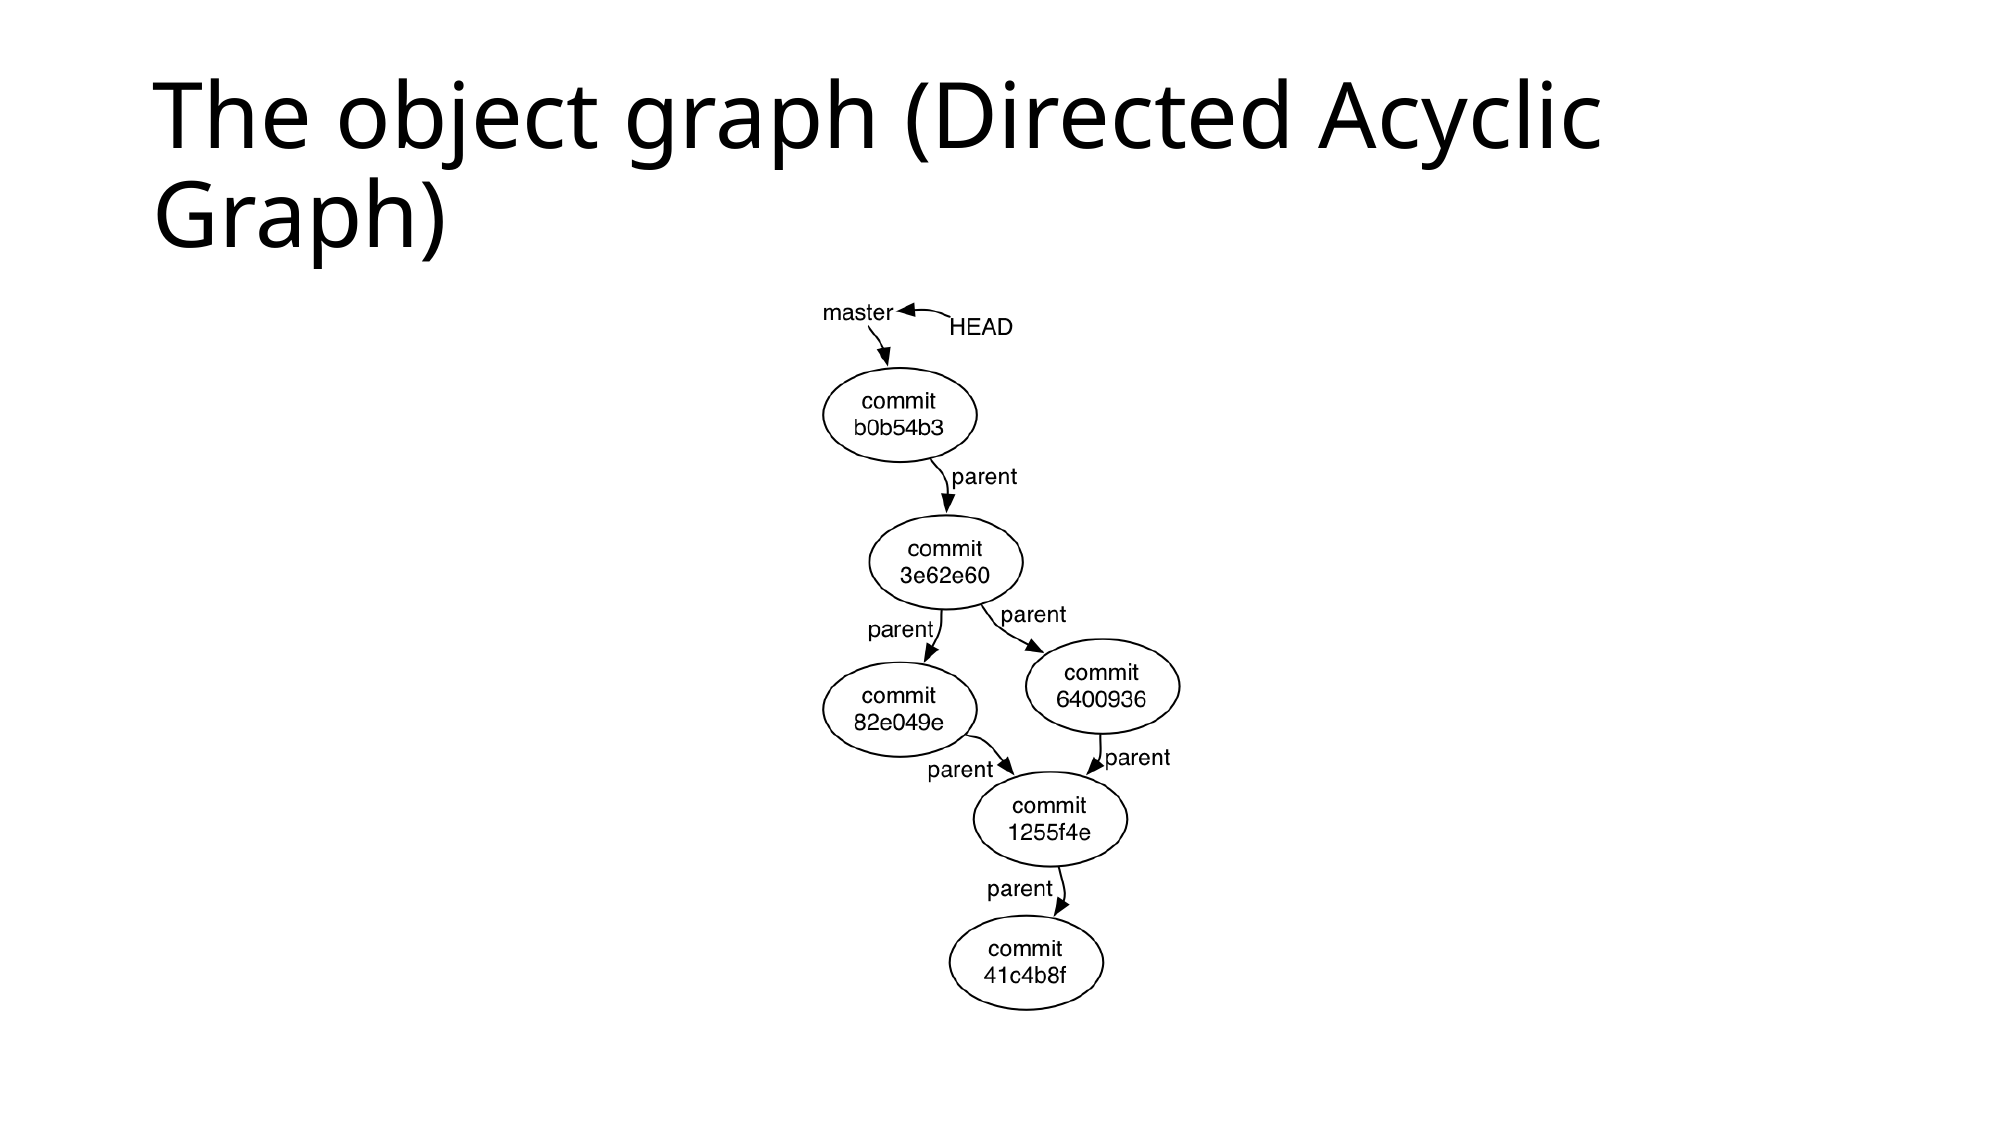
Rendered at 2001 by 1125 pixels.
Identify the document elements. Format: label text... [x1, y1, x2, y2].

title The object graph (Directed Acyclic Graph) [137, 59, 1863, 278]
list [818, 299, 1182, 1014]
